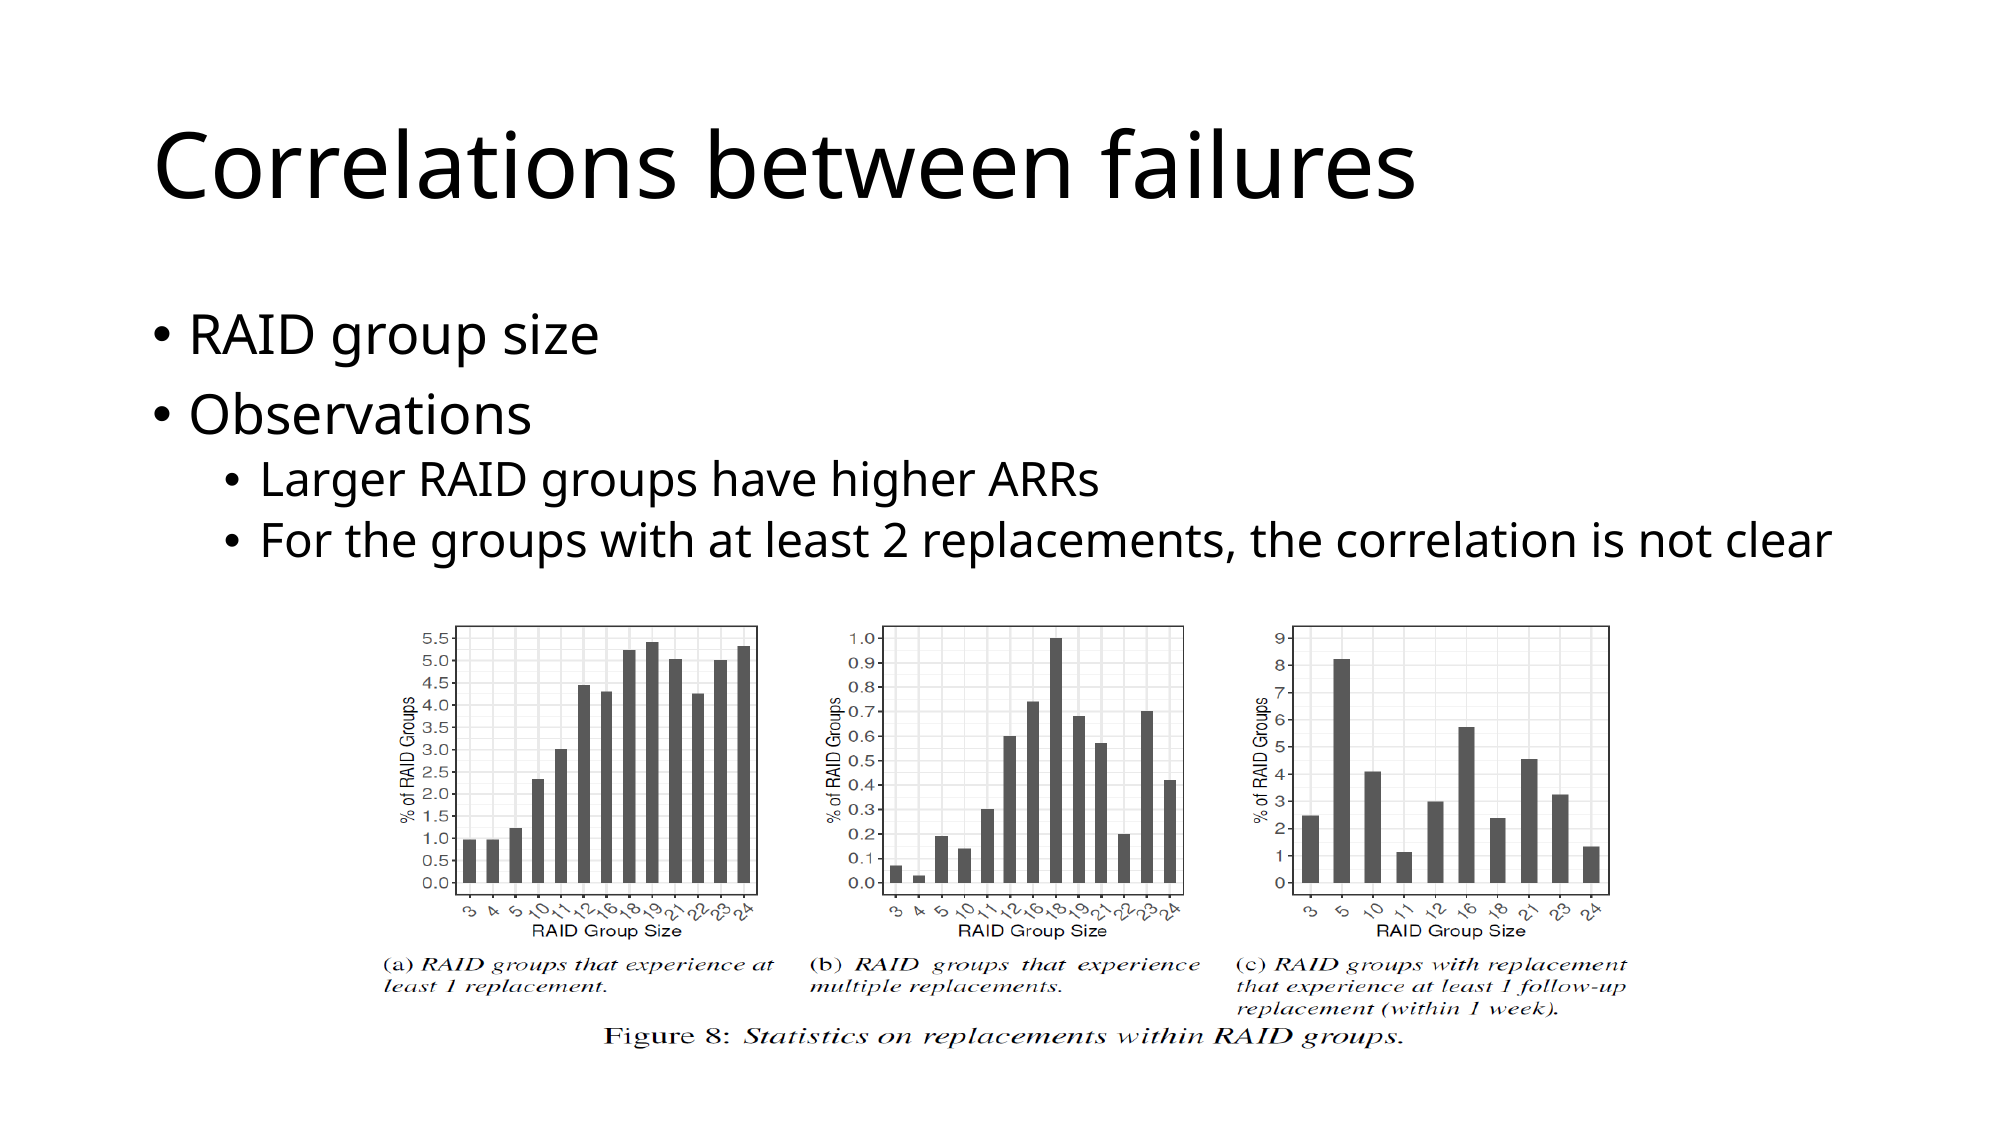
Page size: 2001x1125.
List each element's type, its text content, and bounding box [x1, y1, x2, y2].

list RAID group size Observations Larger RAID groups have higher ARRs For the groups with at least 2 replacements, the correlation is not clear [137, 299, 1863, 595]
picture [353, 616, 1647, 1051]
title Correlations between failures [137, 59, 1863, 278]
